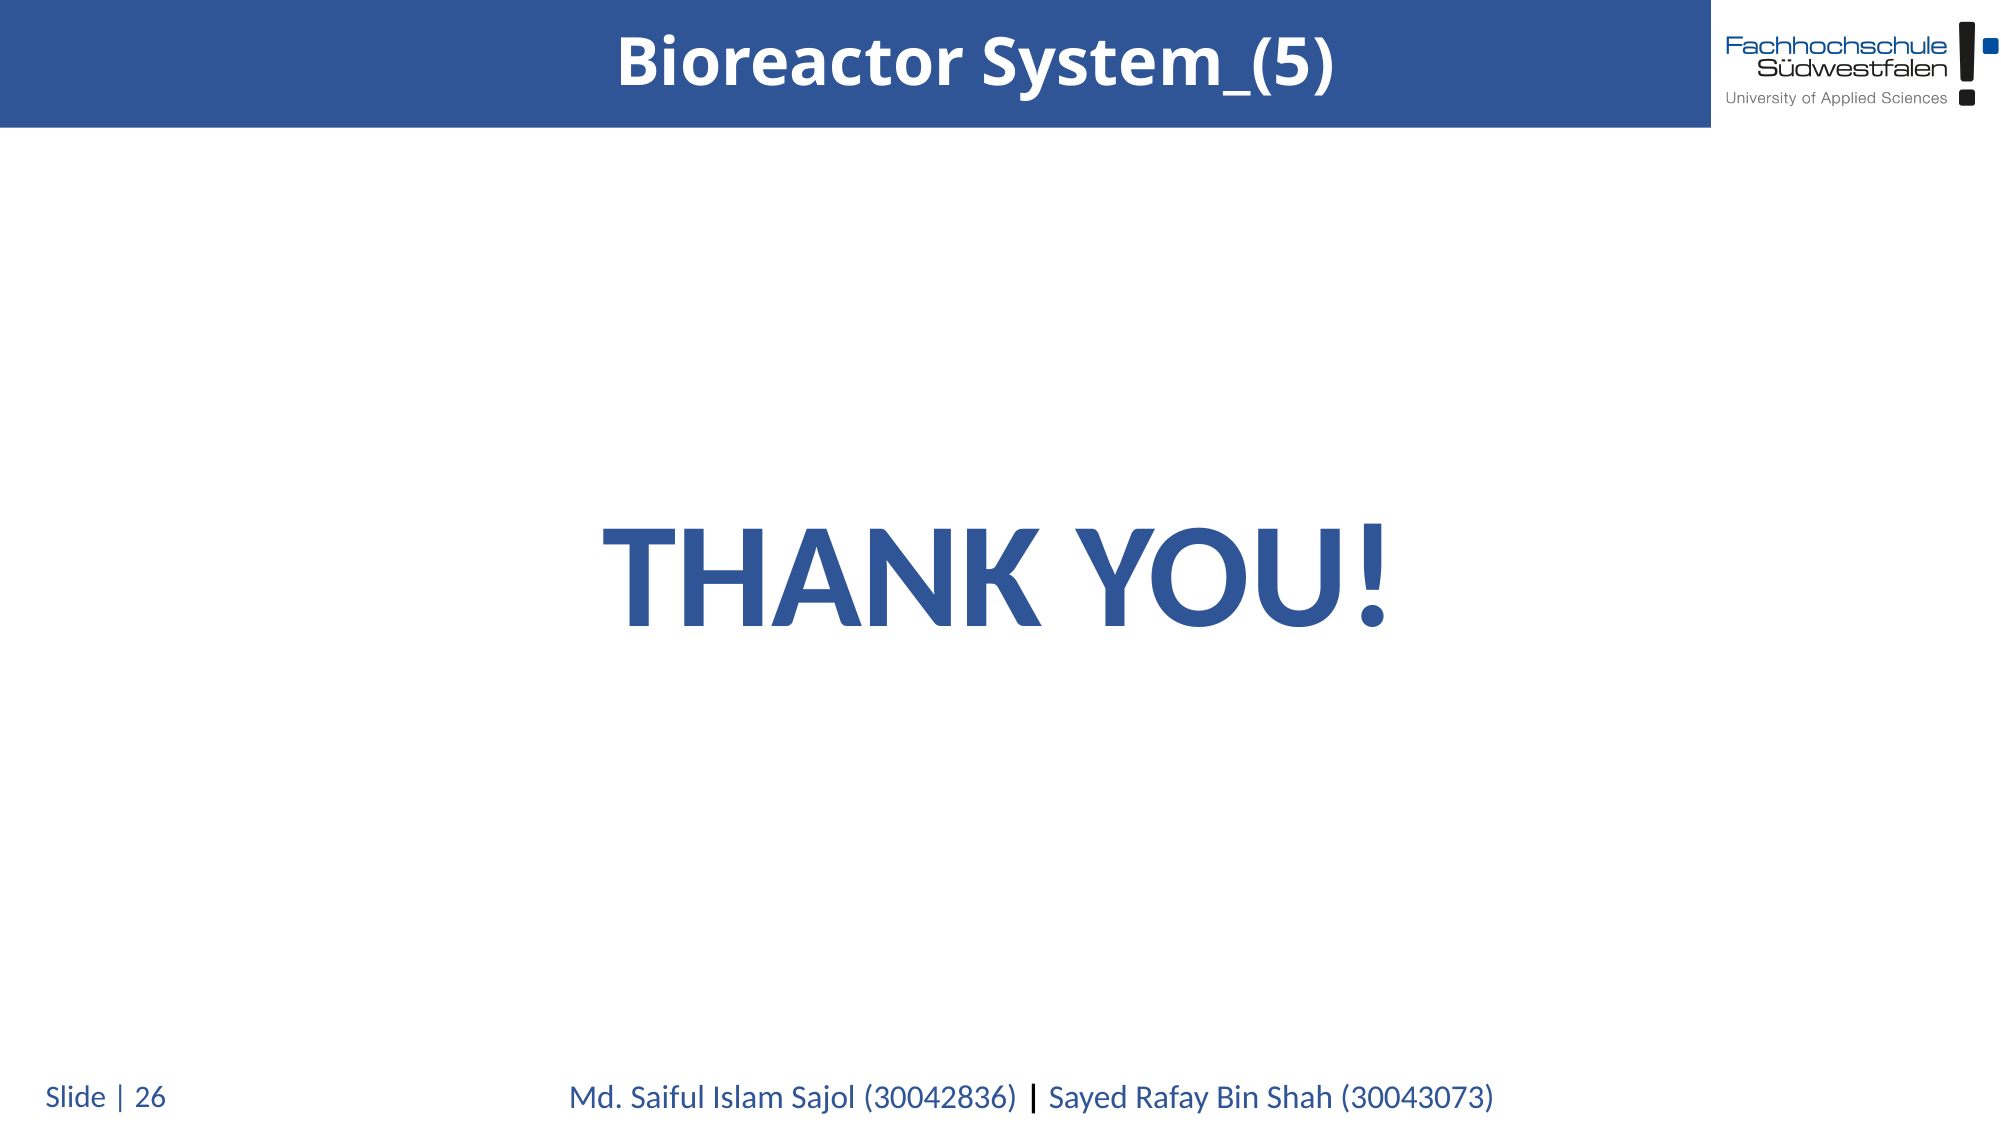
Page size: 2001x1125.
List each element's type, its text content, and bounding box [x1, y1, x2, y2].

title Bioreactor System_(5) [0, 0, 1711, 128]
text_box Md. Saiful Islam Sajol (30042836) | Sayed Rafay Bin Shah (30043073) [553, 1067, 1549, 1125]
picture [1726, 0, 1999, 128]
text_box THANK YOU! [86, 167, 1914, 1012]
text_box Slide | 26 [30, 1067, 553, 1125]
text_box [137, 147, 1964, 992]
